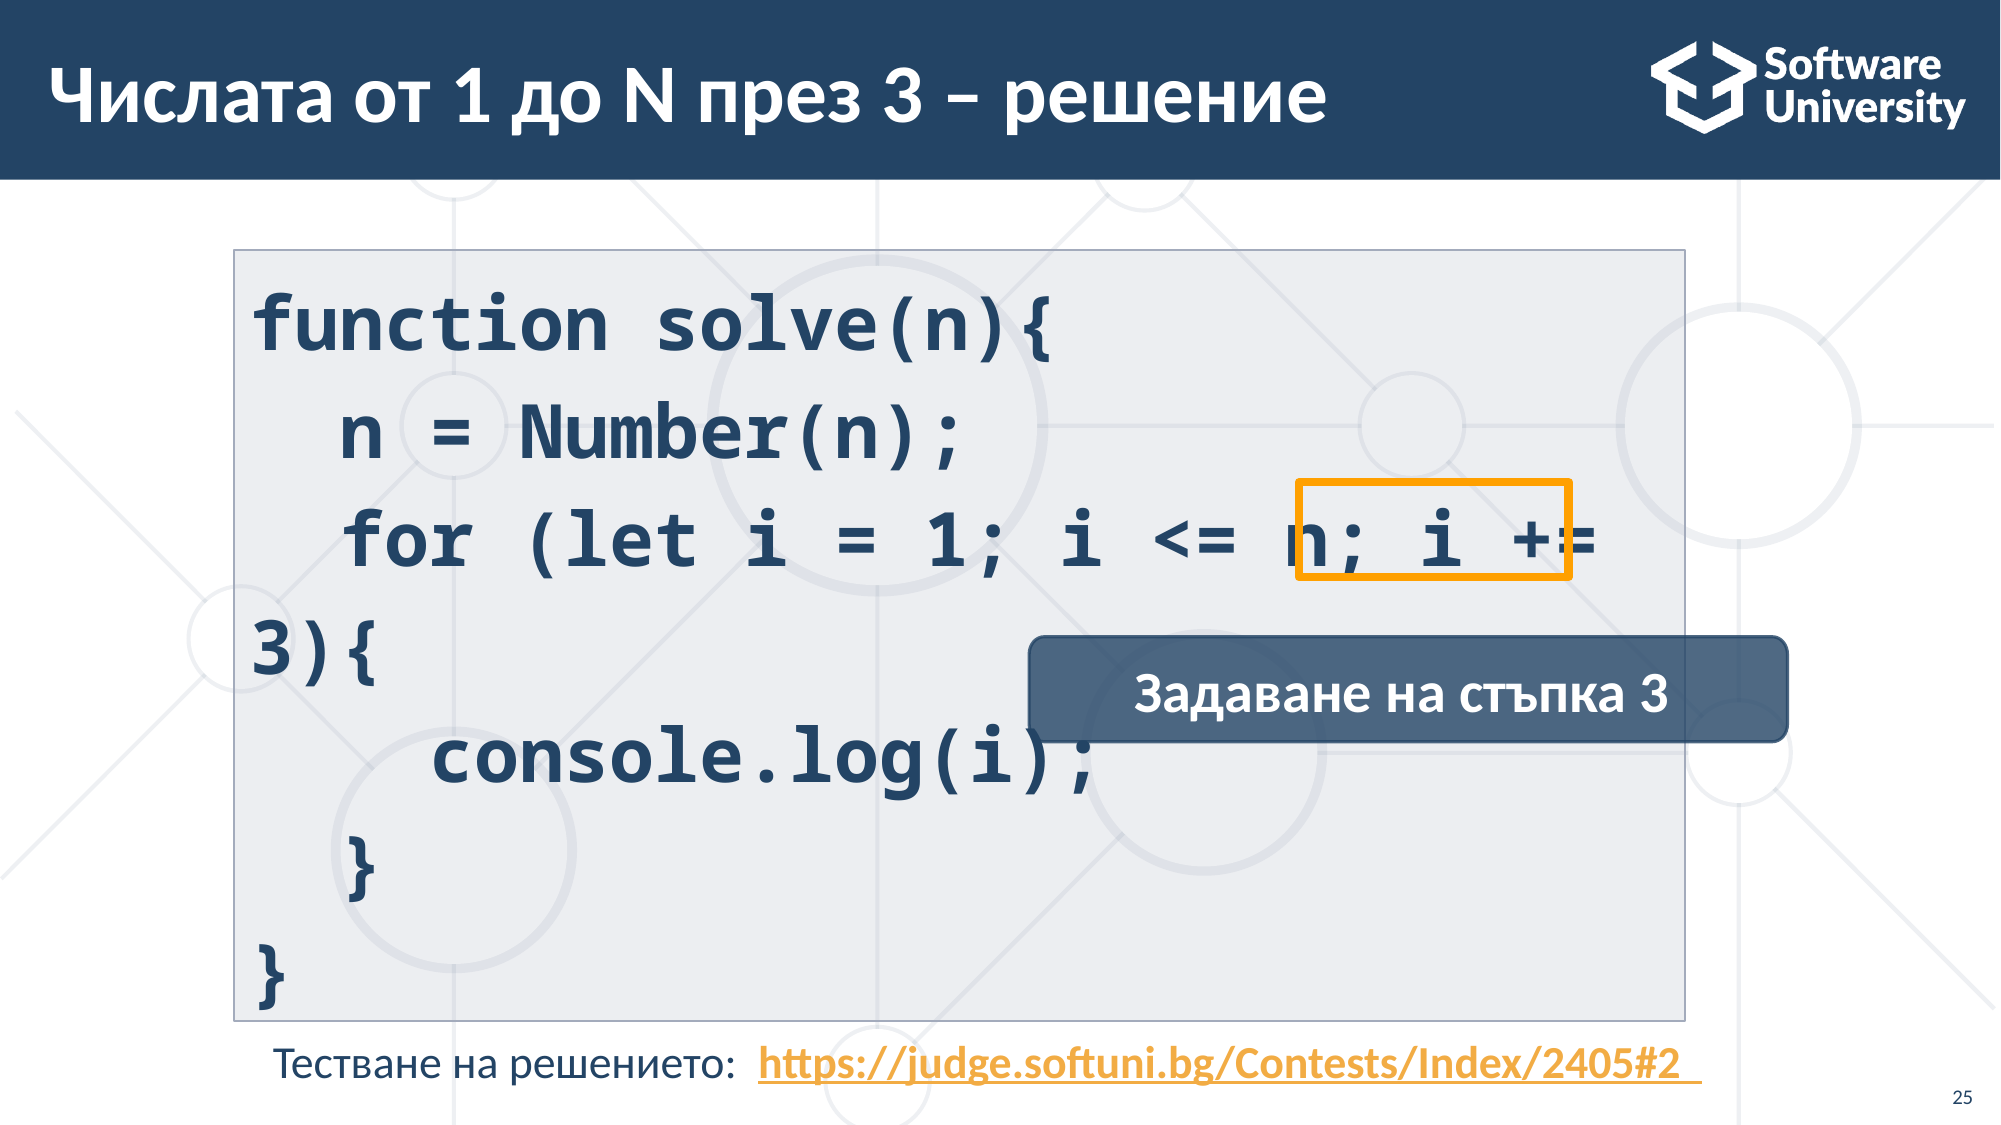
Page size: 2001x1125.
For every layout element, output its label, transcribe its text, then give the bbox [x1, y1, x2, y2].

text_box [1297, 480, 1571, 579]
picture [1651, 41, 1966, 134]
text_box Задаване на стъпка 3 [1027, 634, 1790, 744]
text_box function solve(n){ n = Number(n); for (let i = 1; i <= n; i += 3){ console.log(i); } } [234, 250, 1686, 1021]
title Числата от 1 до N през 3 – решение [31, 16, 1625, 162]
slide_number 25 [1927, 1067, 1989, 1117]
text_box Тестване на решението: https://judge.softuni.bg/Contests/Index/2405#2 [62, 1025, 1913, 1095]
